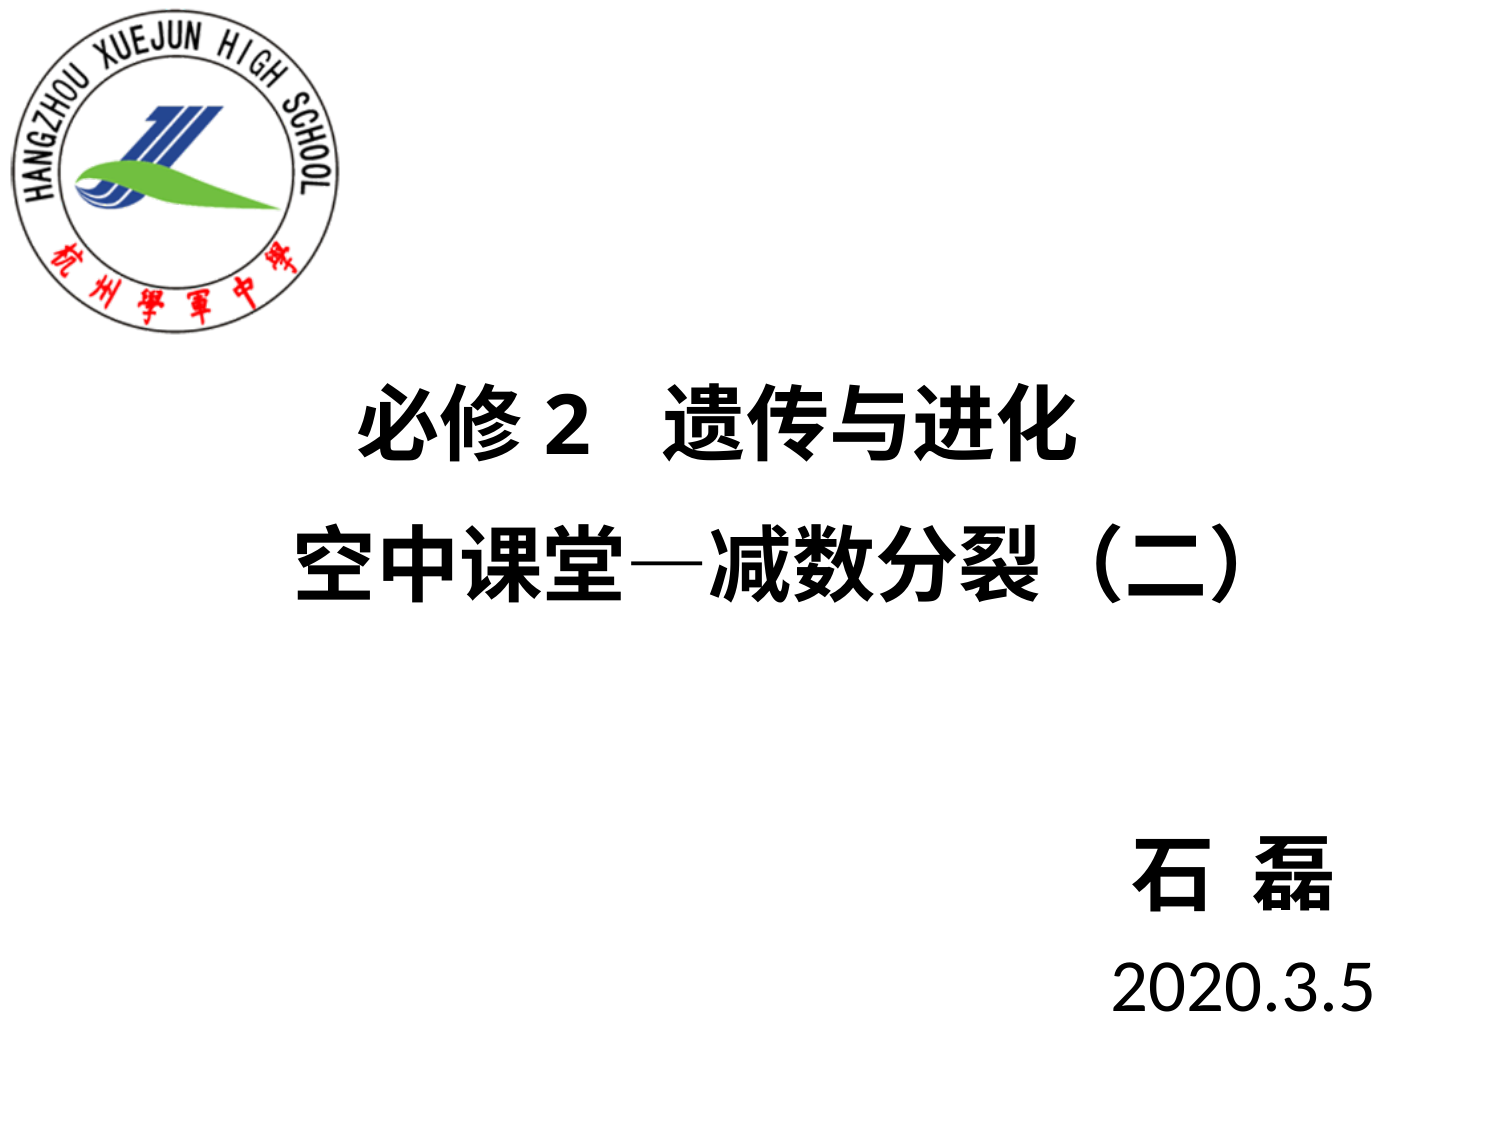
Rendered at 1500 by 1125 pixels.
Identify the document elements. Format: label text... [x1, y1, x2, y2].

text_box 2020.3.5 [1095, 929, 1427, 1035]
picture [4, 2, 345, 340]
text_box 必修2 遗传与进化 [207, 363, 1095, 479]
text_box 空中课堂—减数分裂（二） [143, 504, 1307, 620]
text_box 石 磊 [1116, 813, 1406, 929]
